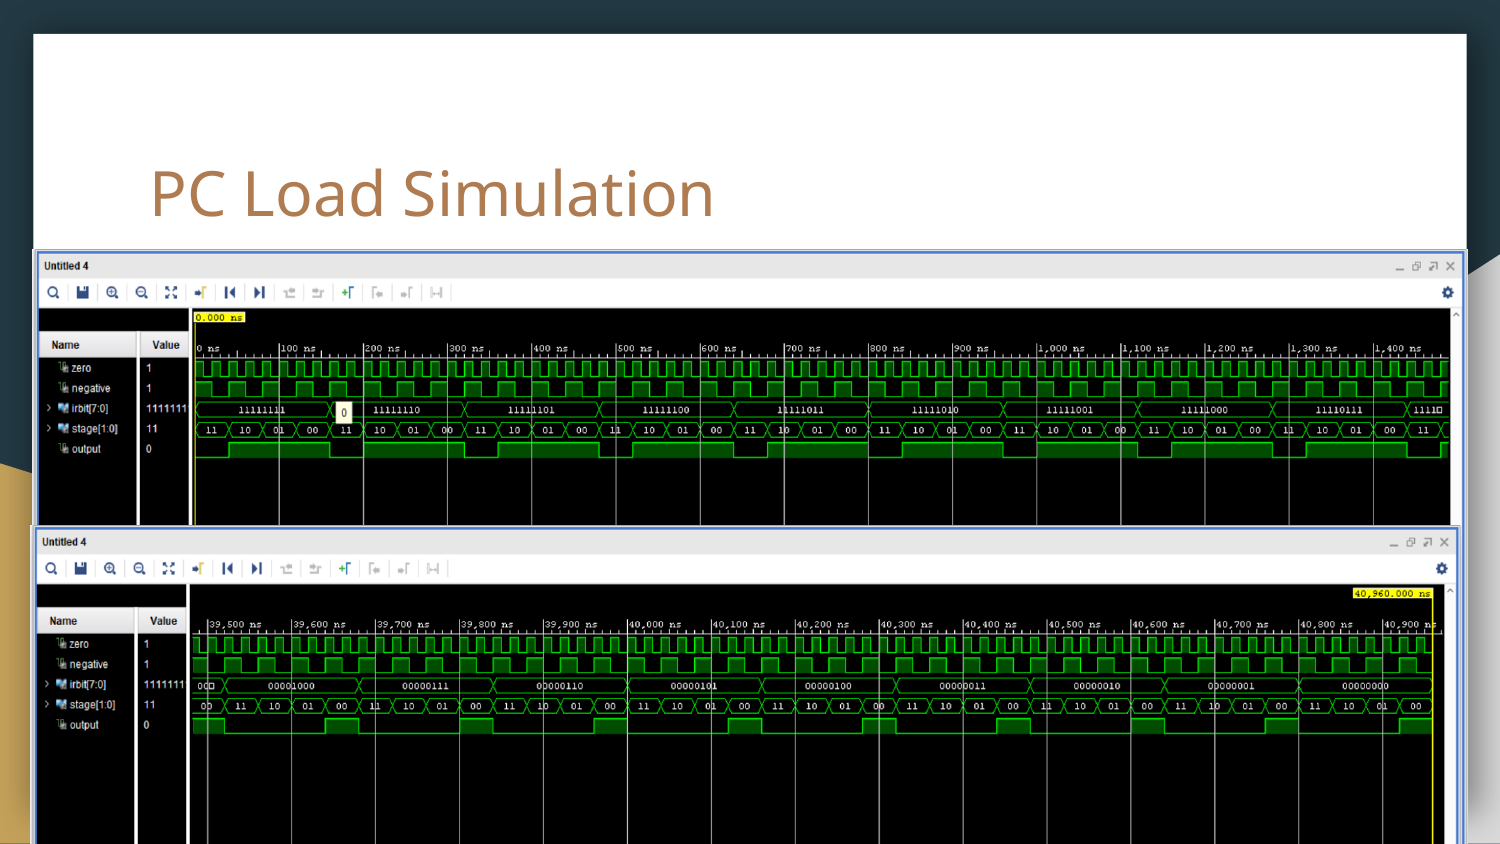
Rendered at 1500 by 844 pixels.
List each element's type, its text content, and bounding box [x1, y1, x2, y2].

title PC Load Simulation [134, 138, 1366, 247]
picture [29, 249, 1469, 844]
